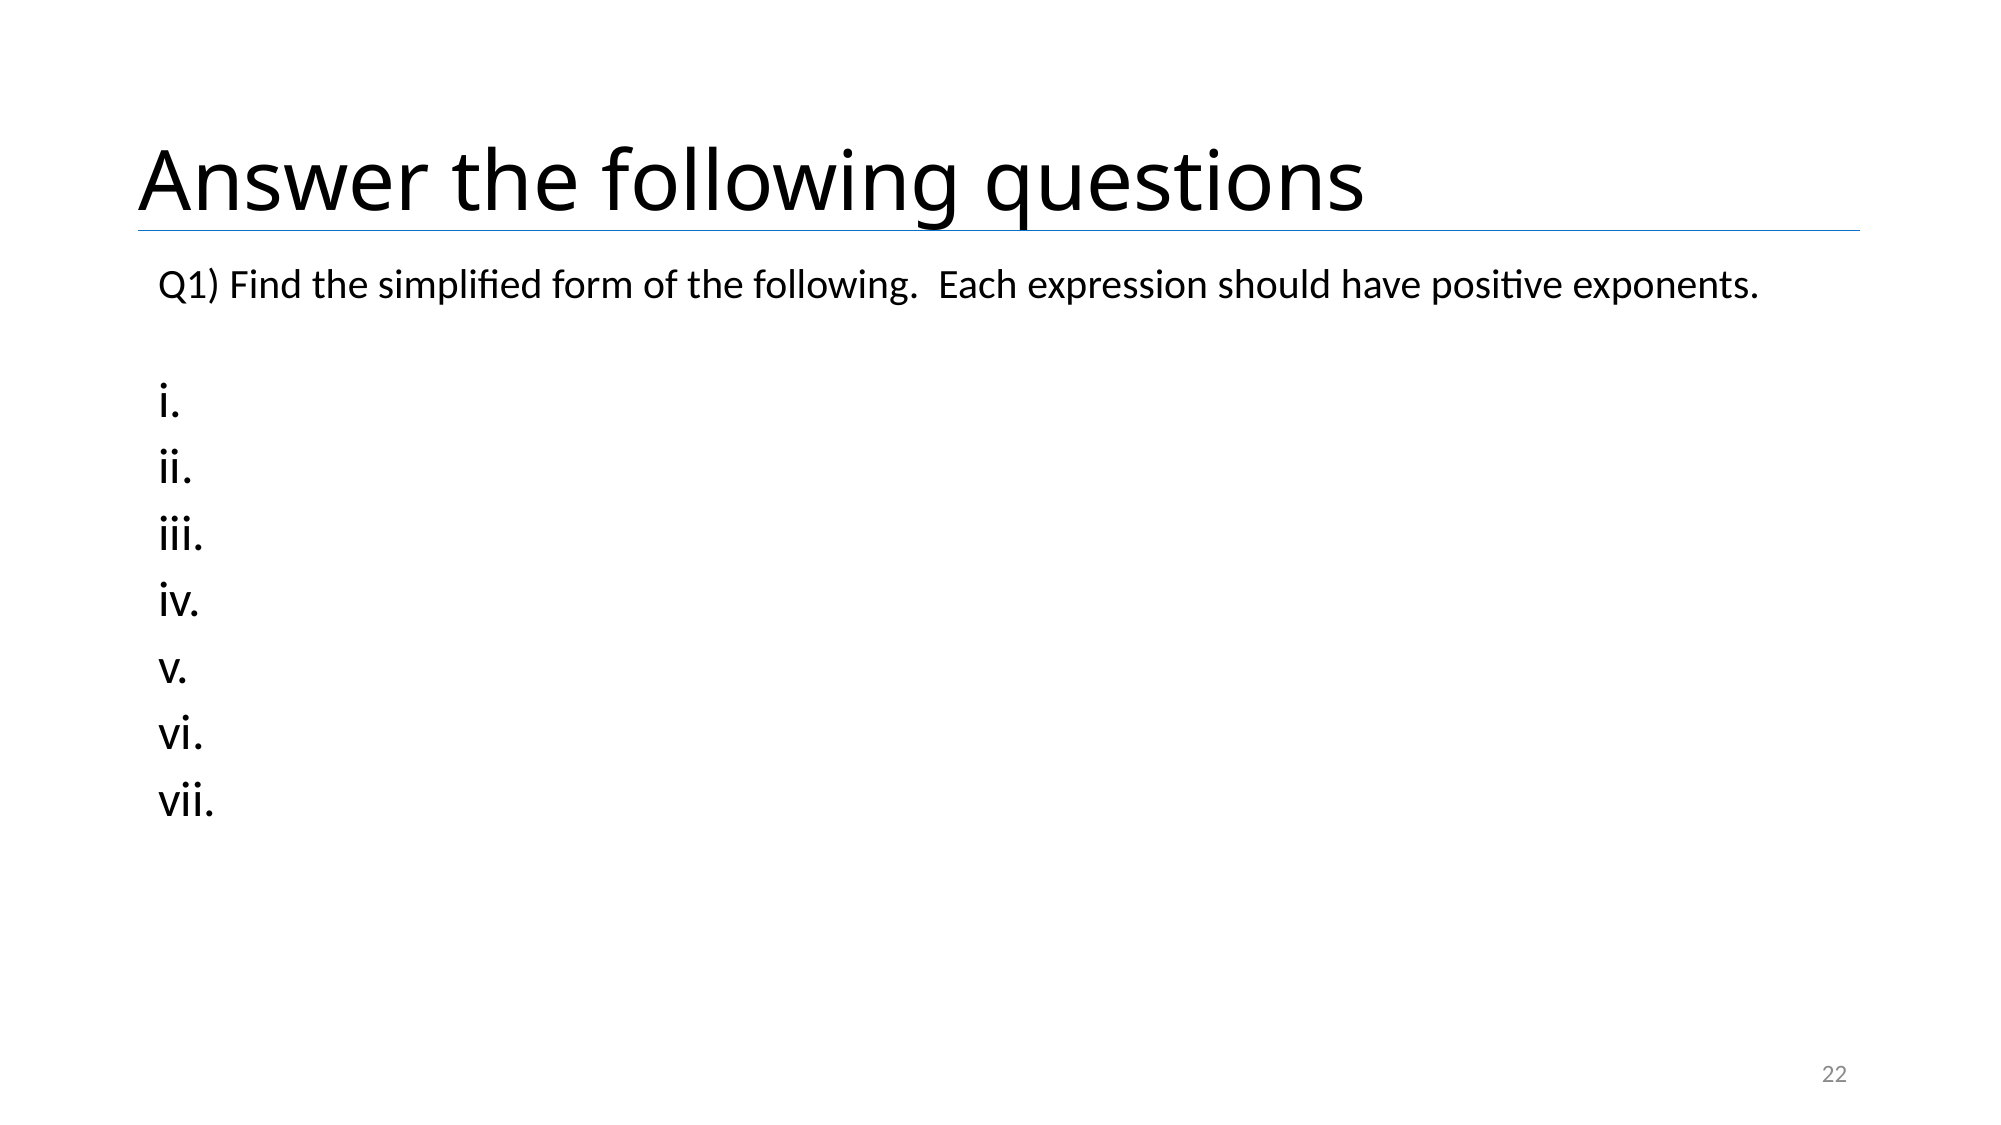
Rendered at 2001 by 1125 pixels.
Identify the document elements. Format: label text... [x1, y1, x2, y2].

slide_number 22 [1412, 1042, 1863, 1103]
title Answer the following questions [123, 75, 1418, 293]
